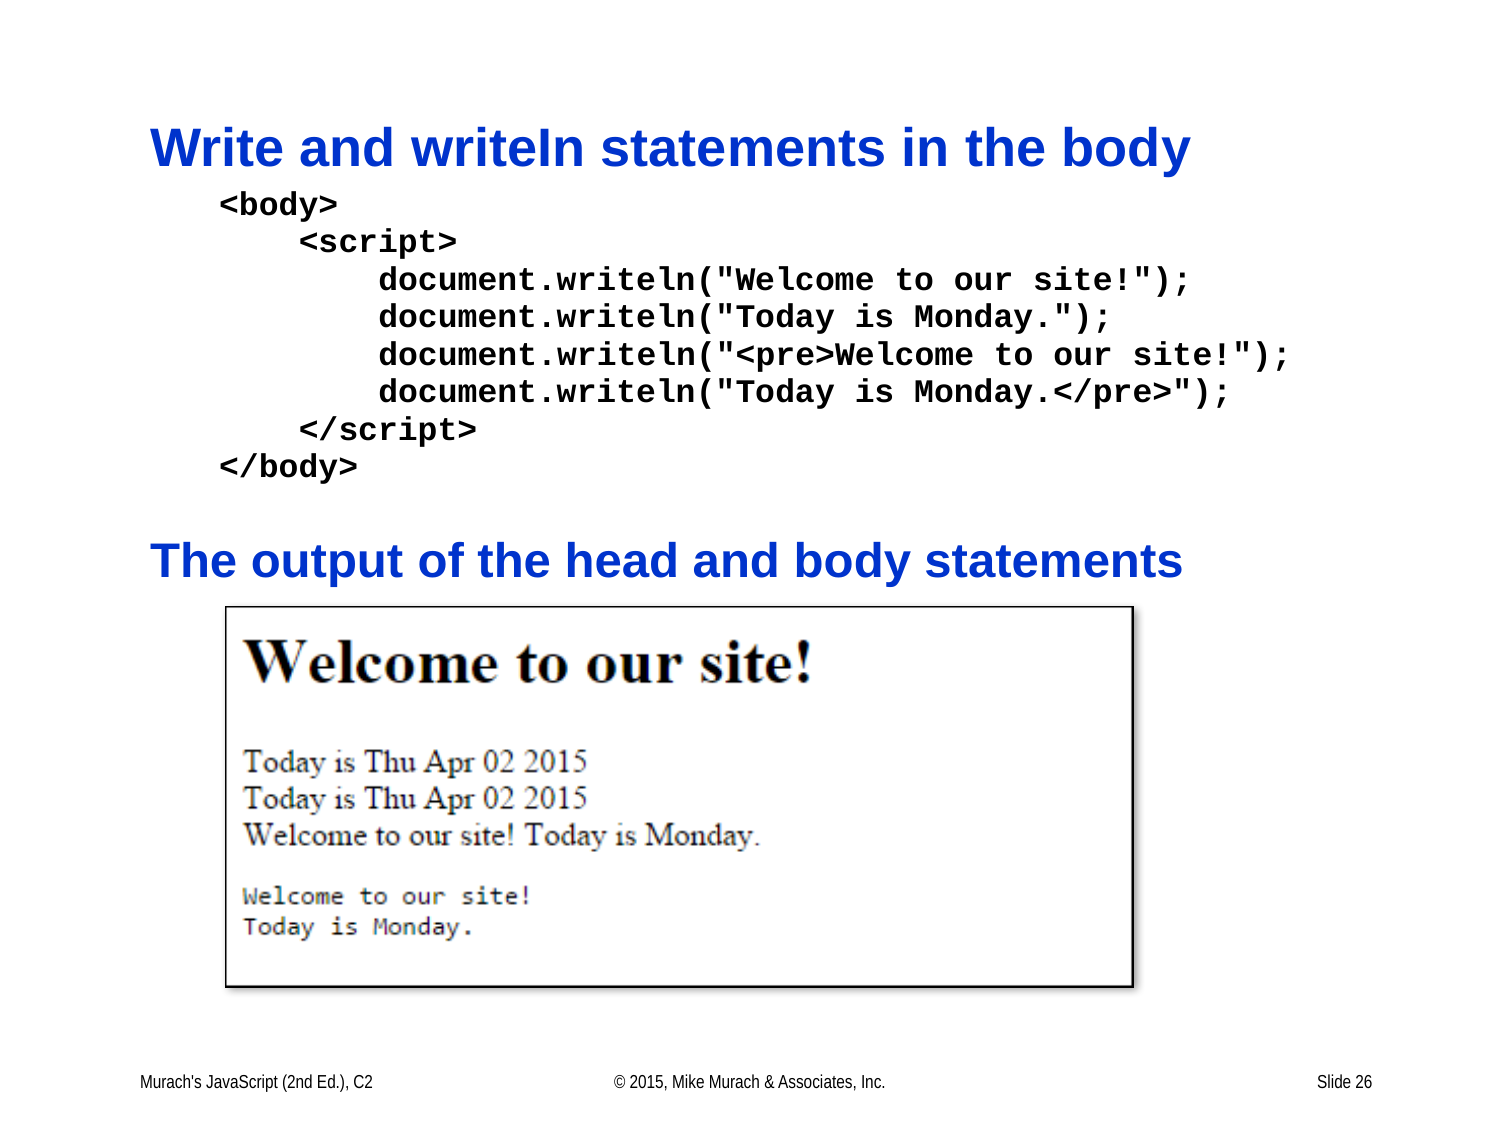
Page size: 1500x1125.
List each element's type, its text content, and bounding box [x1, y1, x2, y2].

slide_number Slide 26 [1074, 1025, 1388, 1100]
title Write and writeIn statements in the body [150, 112, 1350, 179]
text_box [162, 187, 1349, 501]
picture [224, 605, 1134, 988]
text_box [149, 501, 1329, 601]
footer © 2015, Mike Murach & Associates, Inc. [474, 1025, 1025, 1100]
slide_number Murach's JavaScript (2nd Ed.), C2 [125, 1025, 450, 1100]
